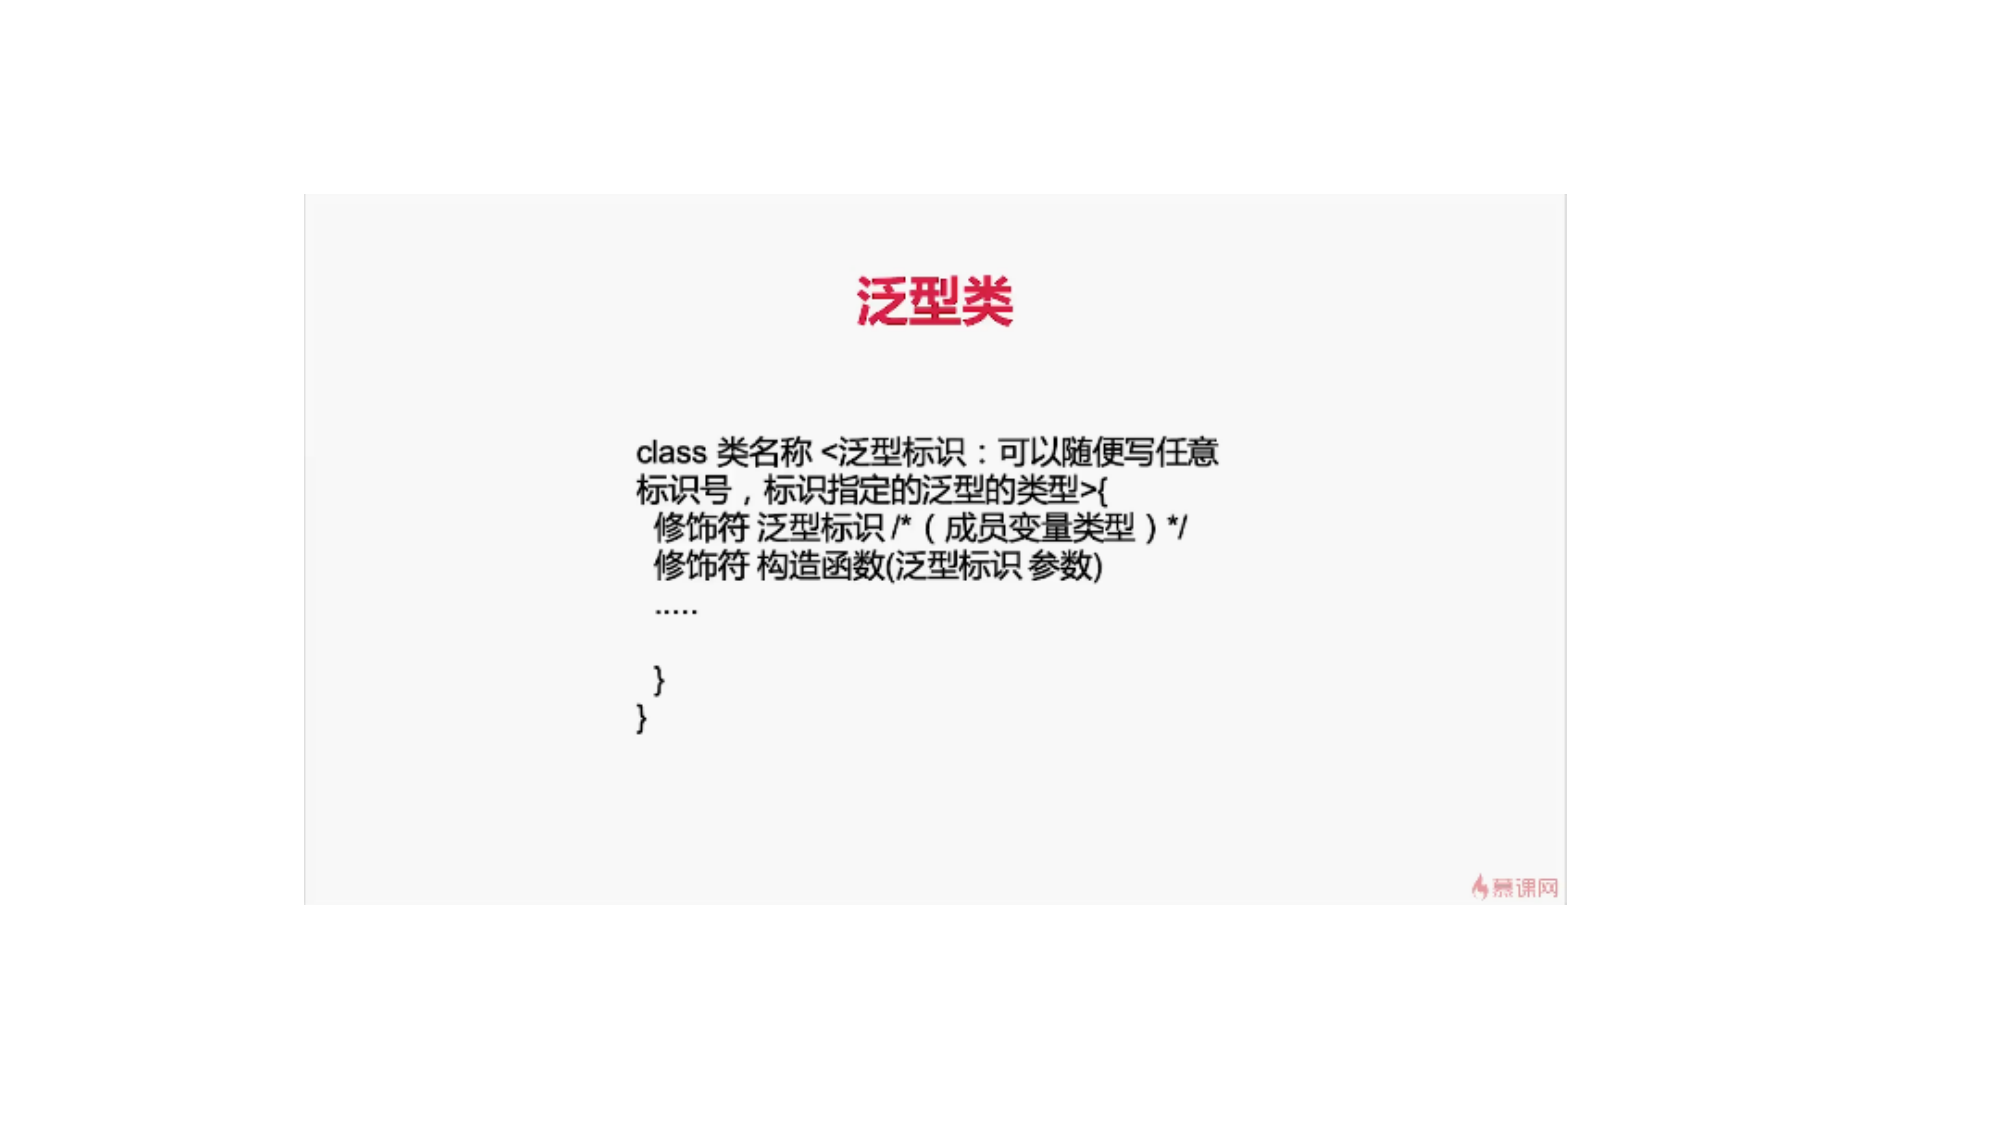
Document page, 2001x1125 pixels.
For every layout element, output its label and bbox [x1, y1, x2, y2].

picture [304, 194, 1567, 905]
